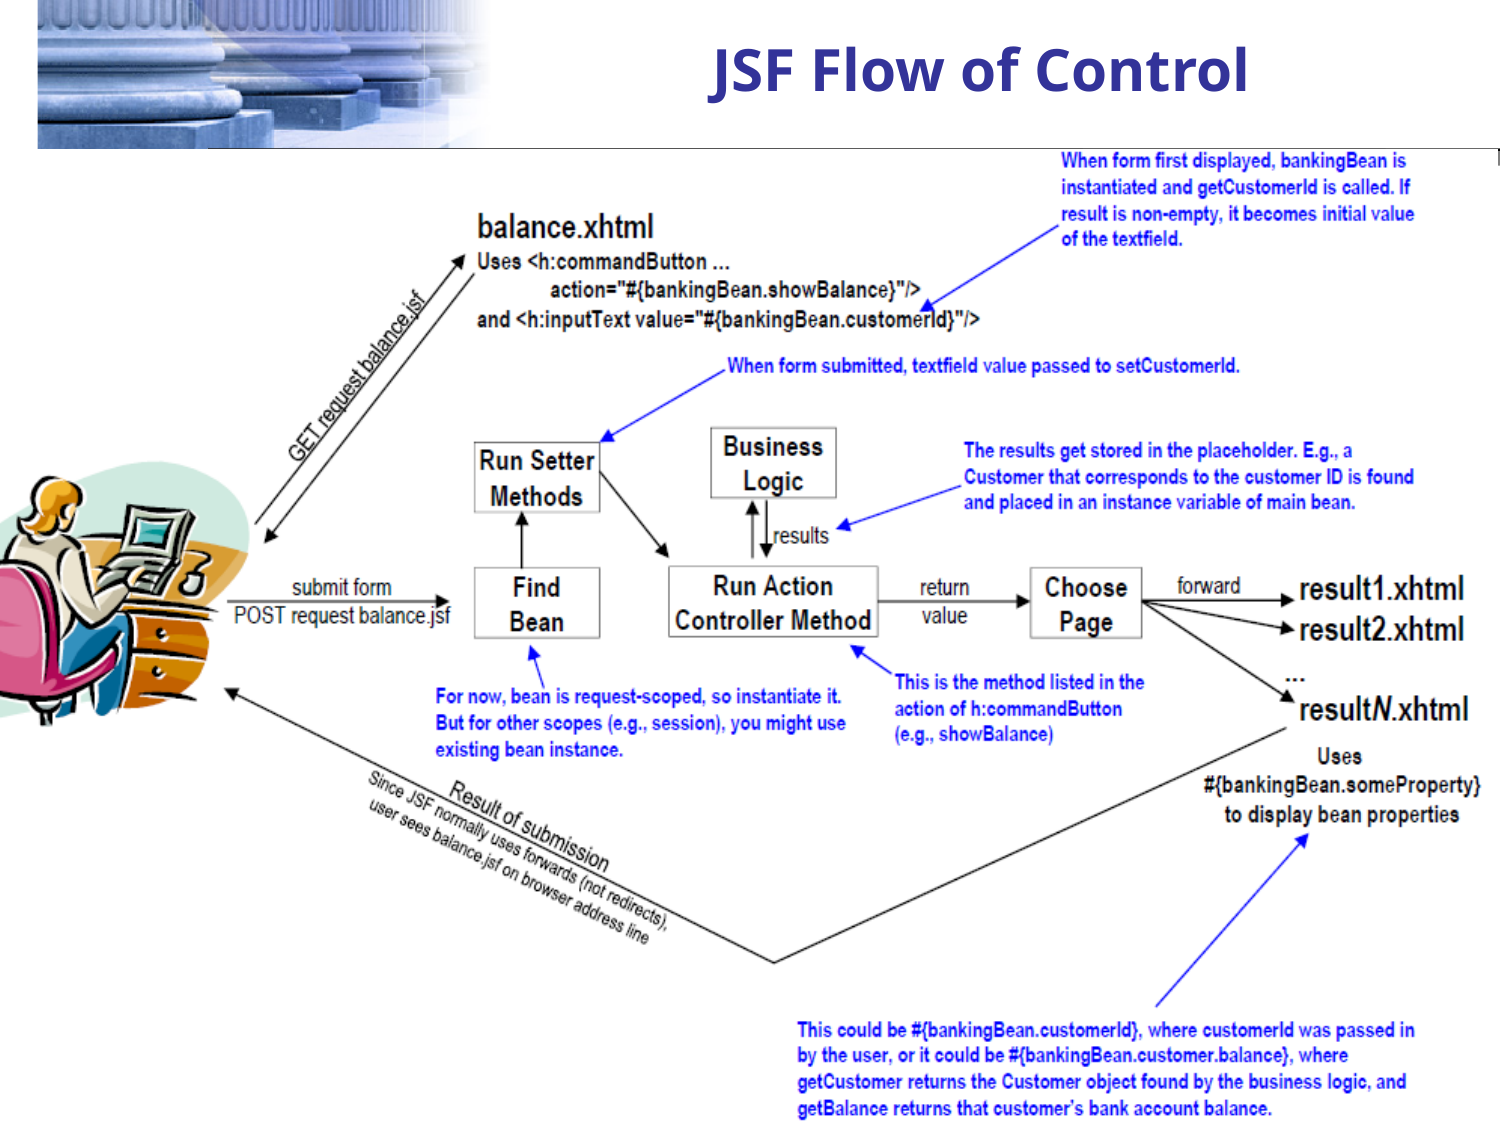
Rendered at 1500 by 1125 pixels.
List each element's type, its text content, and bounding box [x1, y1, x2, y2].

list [0, 149, 1498, 1125]
picture [37, 0, 462, 149]
title JSF Flow of Control [462, 0, 1500, 151]
